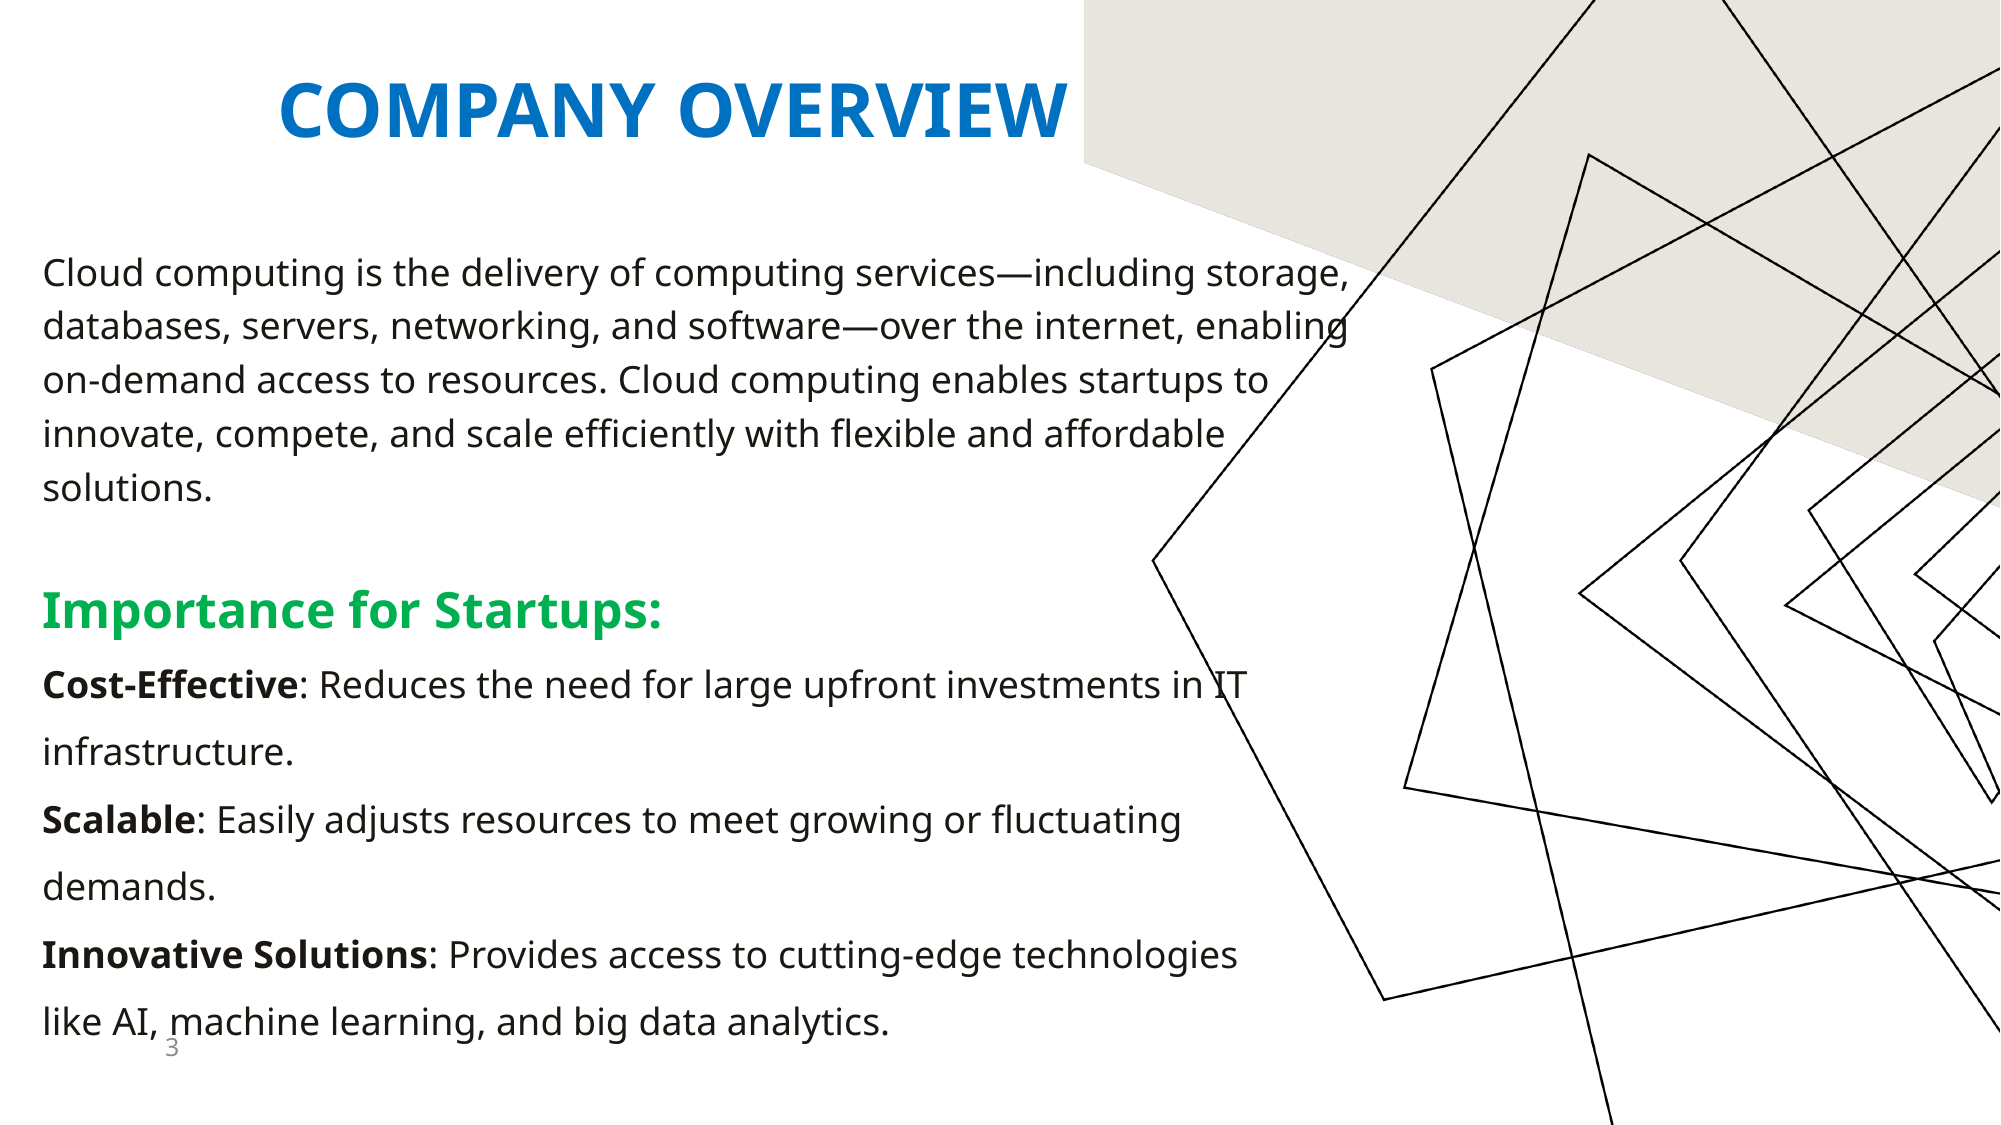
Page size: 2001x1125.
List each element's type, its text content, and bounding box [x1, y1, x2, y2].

slide_number 3 [150, 1051, 254, 1074]
title Company overview [86, 51, 1259, 162]
list Cloud computing is the delivery of computing services—including storage, databases, servers, networking, and software—over the internet, enabling on-demand access to resources. Cloud computing enables startups to innovate, compete, and scale efficiently with flexible and affordable solutions. [27, 232, 1413, 520]
picture [1083, 0, 2001, 1125]
text_box Importance for Startups: Cost-Effective: Reduces the need for large upfront investments in IT infrastructure. Scalable: Easily adjusts resources to meet growing or fluctuating demands. Innovative Solutions: Provides access to cutting-edge technologies like AI, machine learning, and big data analytics. [27, 540, 1294, 1051]
